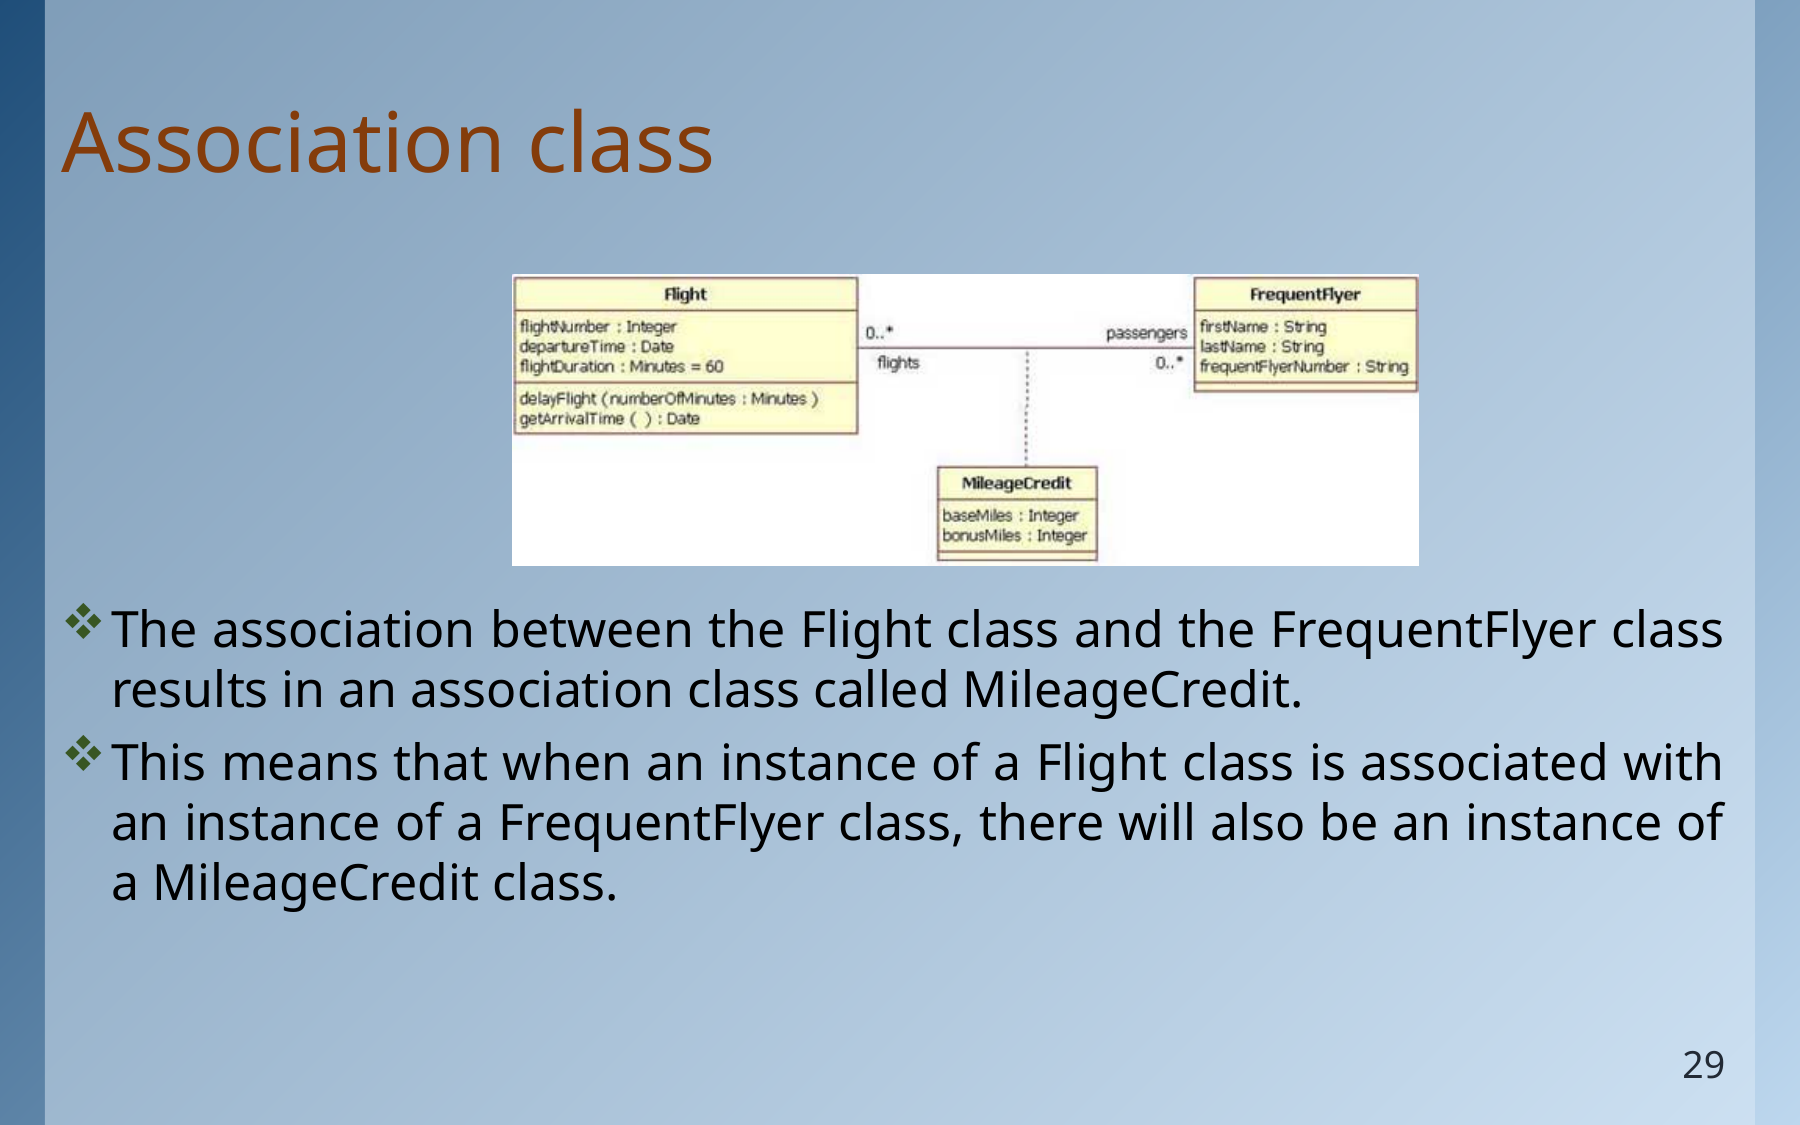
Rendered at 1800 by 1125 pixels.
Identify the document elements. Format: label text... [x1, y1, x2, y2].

picture [512, 274, 1419, 566]
slide_number 29 [1581, 1050, 1746, 1103]
list The association between the Flight class and the FrequentFlyer class results in an association class called MileageCredit. This means that when an instance of a Flight class is associated with an instance of a FrequentFlyer class, there will also be an instance of a MileageCredit class. [40, 224, 1746, 1025]
title Association class [40, 12, 1746, 200]
